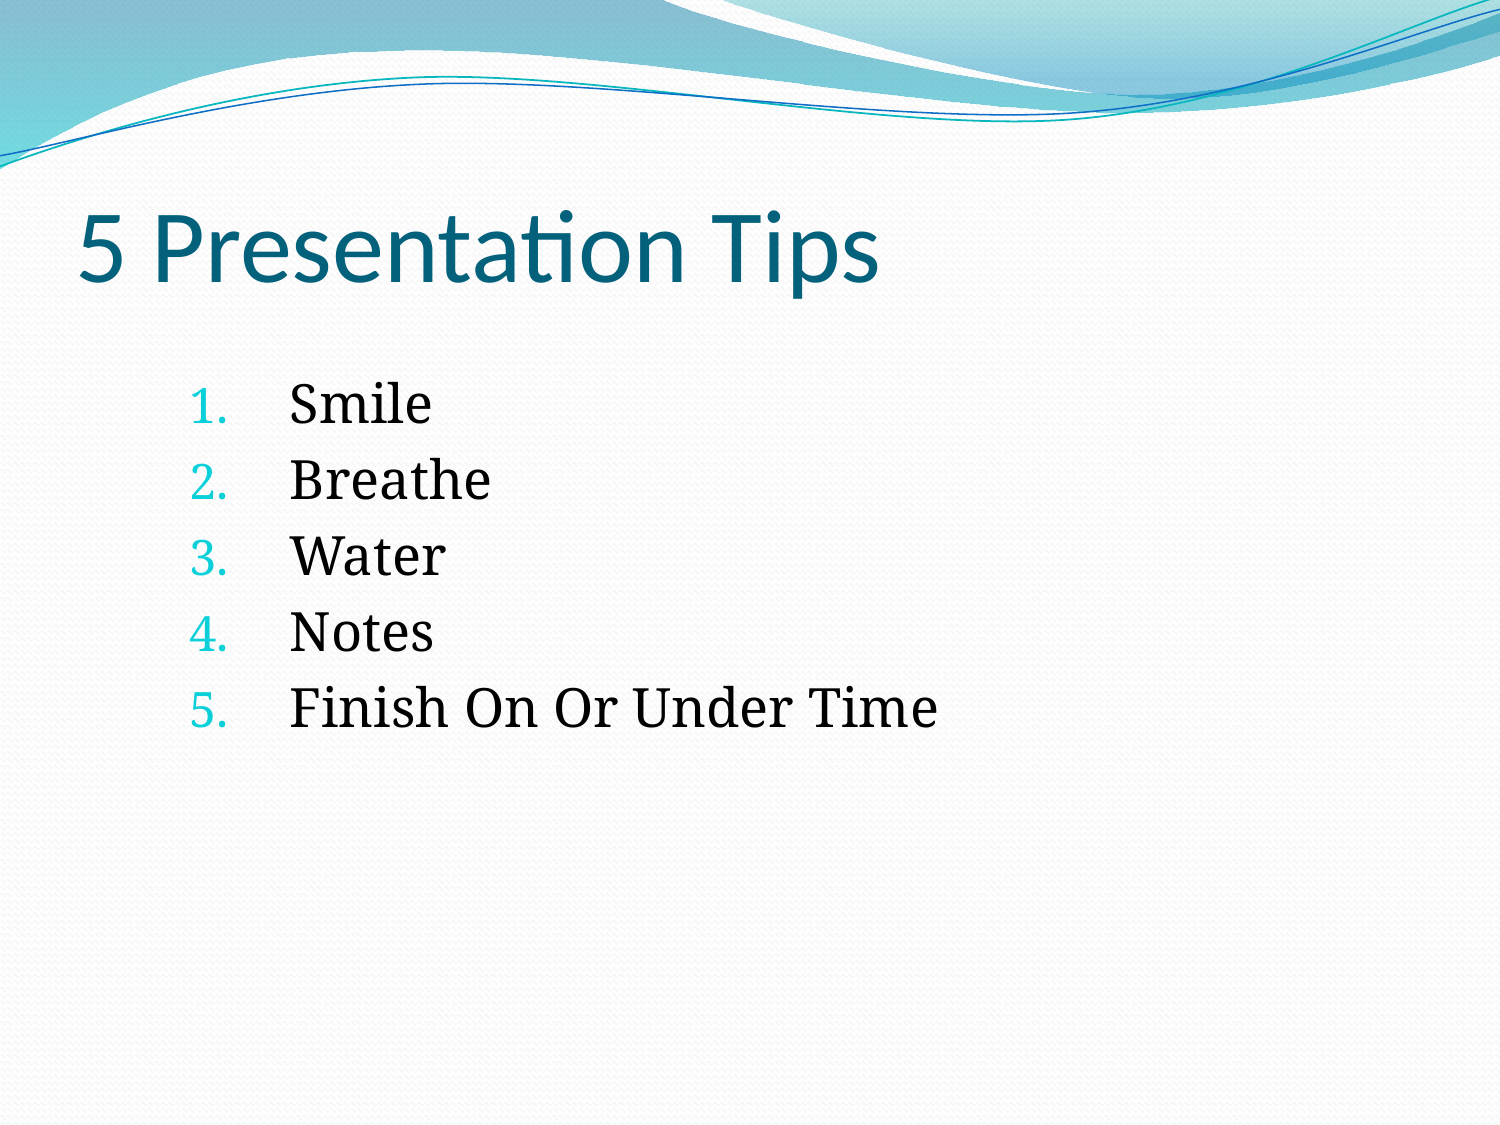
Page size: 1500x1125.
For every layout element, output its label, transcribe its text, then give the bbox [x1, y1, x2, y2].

title 5 Presentation Tips [75, 115, 1425, 303]
list Smile Breathe Water Notes Finish On Or Under Time [174, 362, 1450, 1038]
